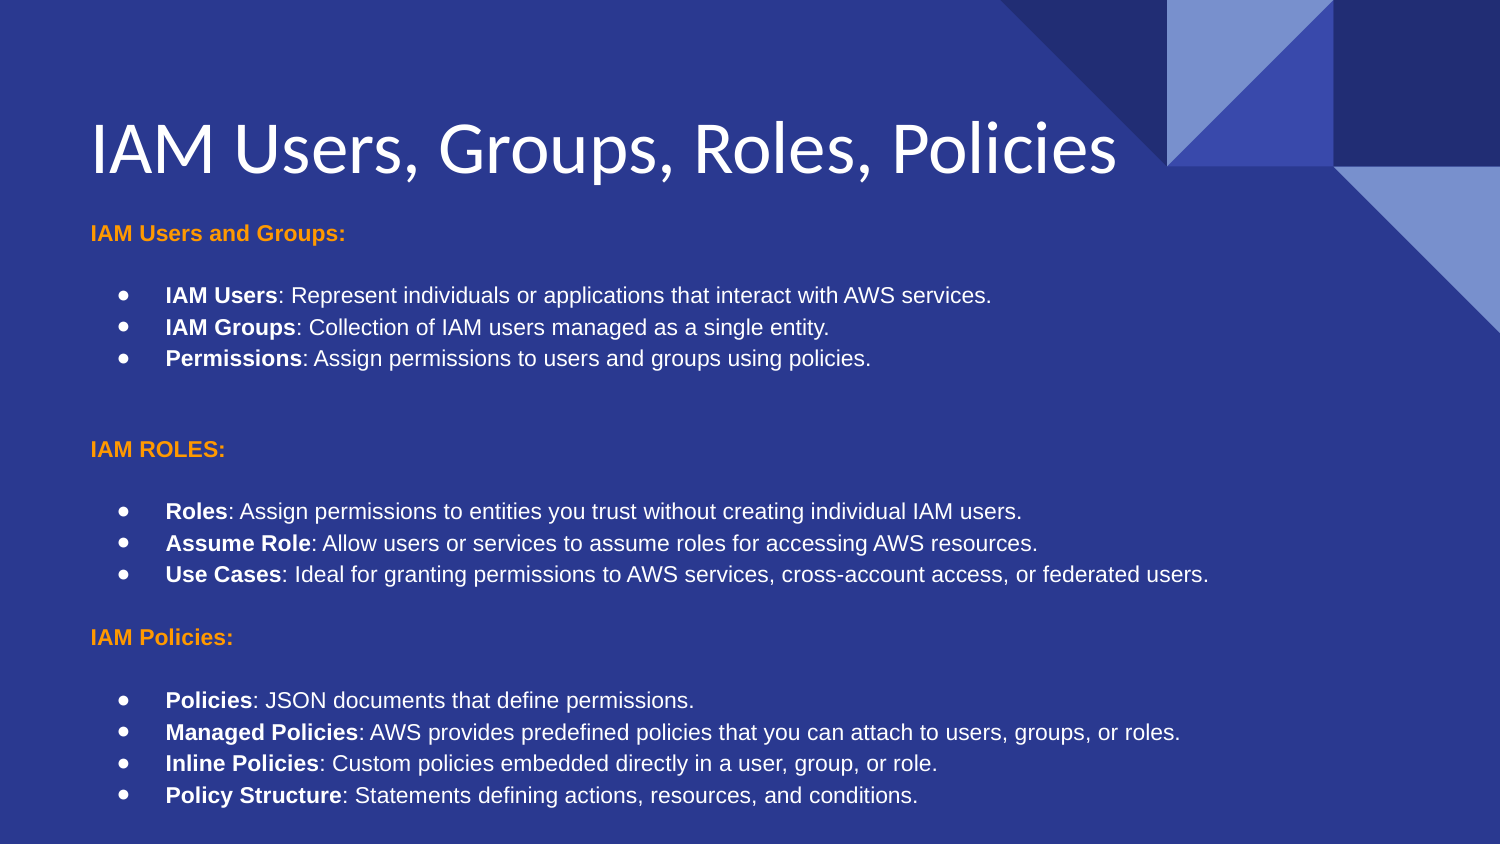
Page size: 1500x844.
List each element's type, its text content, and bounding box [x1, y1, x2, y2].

subtitle IAM Users and Groups: IAM Users: Represent individuals or applications that interact with AWS services. IAM Groups: Collection of IAM users managed as a single entity. Permissions: Assign permissions to users and groups using policies. IAM ROLES: Roles: Assign permissions to entities you trust without creating individual IAM users. Assume Role: Allow users or services to assume roles for accessing AWS resources. Use Cases: Ideal for granting permissions to AWS services, cross-account access, or federated users. IAM Policies: Policies: JSON documents that define permissions. Managed Policies: AWS provides predefined policies that you can attach to users, groups, or roles. Inline Policies: Custom policies embedded directly in a user, group, or role. Policy Structure: Statements defining actions, resources, and conditions. [75, 203, 1500, 844]
title IAM Users, Groups, Roles, Policies [75, 65, 1425, 203]
